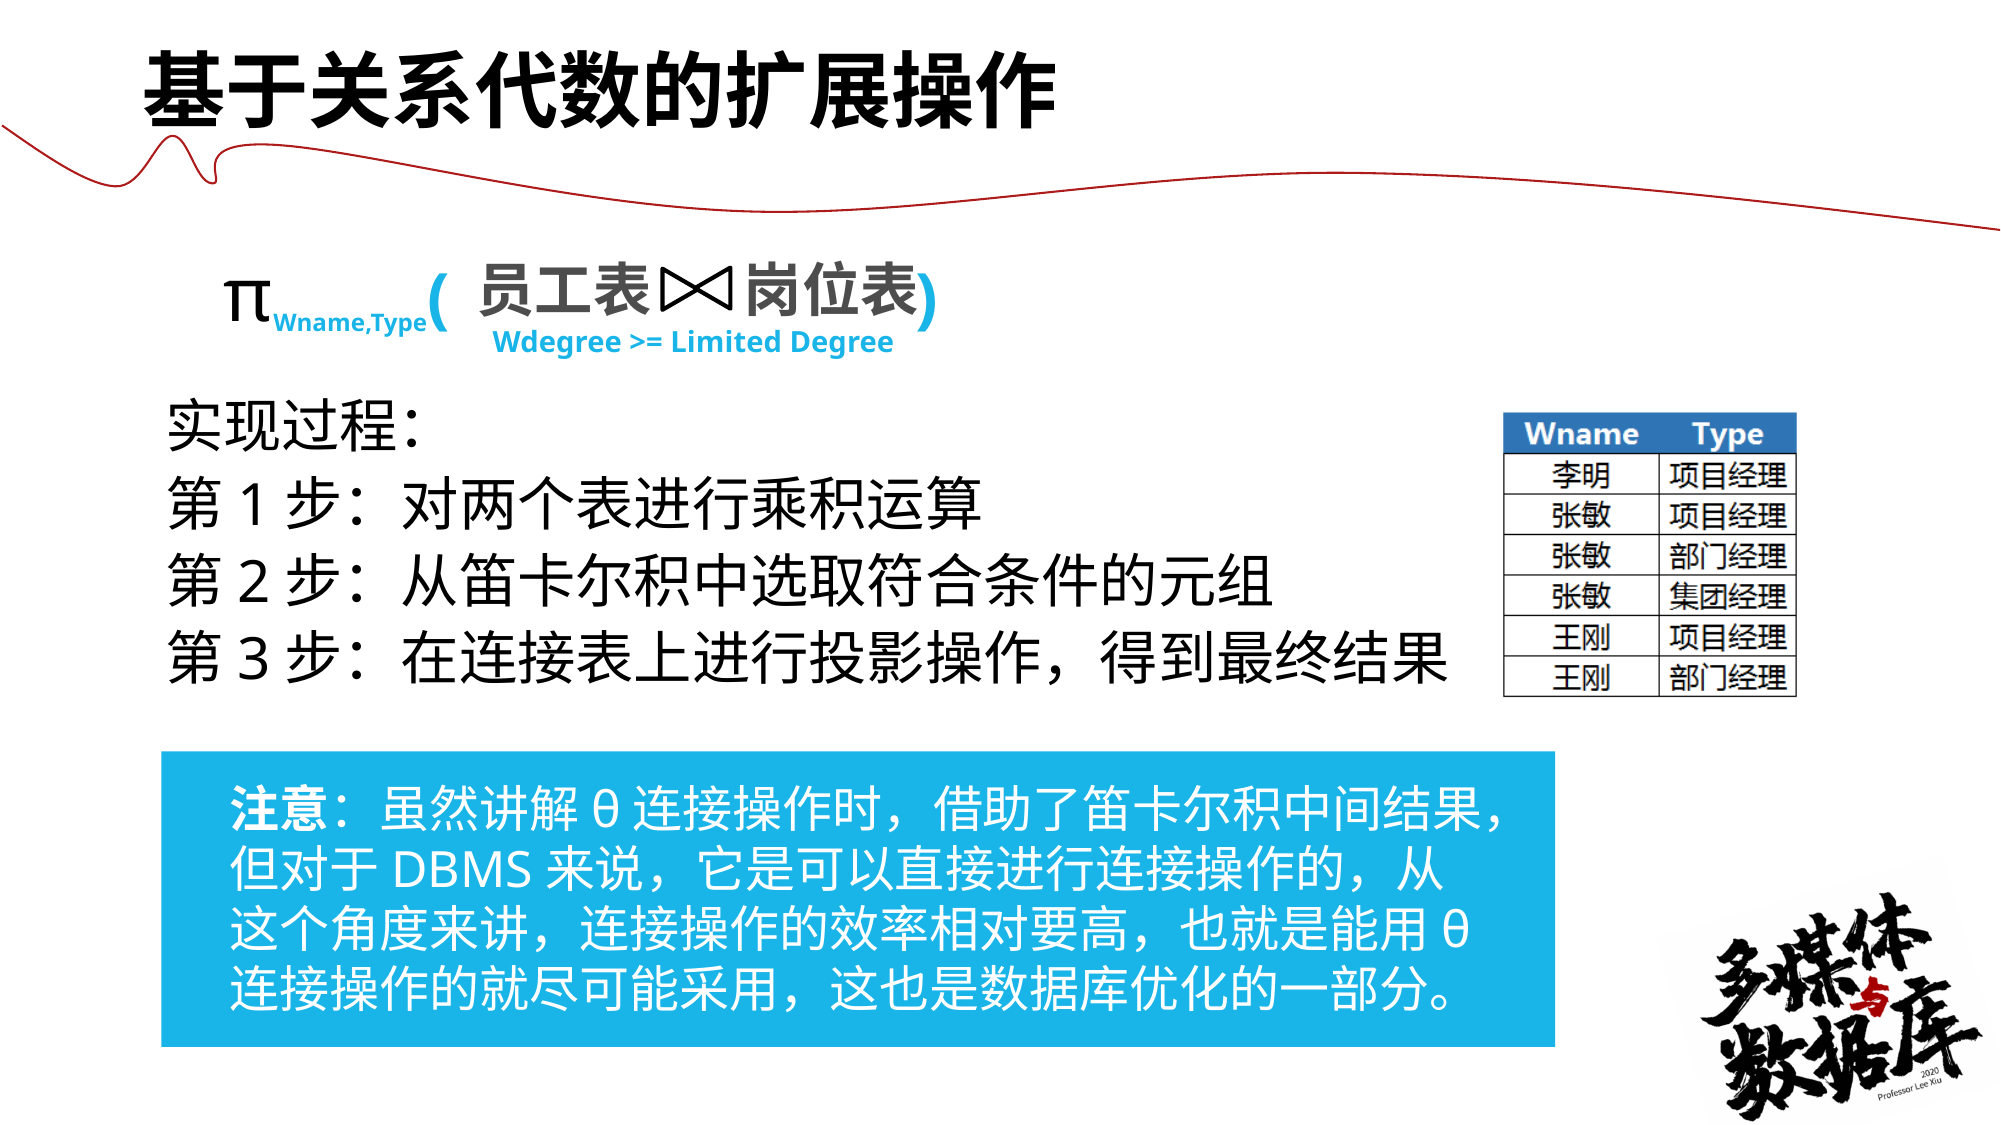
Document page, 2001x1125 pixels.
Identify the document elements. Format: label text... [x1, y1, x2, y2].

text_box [444, 245, 952, 367]
picture [1496, 404, 1803, 702]
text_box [161, 751, 1556, 1047]
text_box πWname,Type( ) [209, 239, 954, 344]
text_box 基于关系代数的扩展操作 [127, 31, 1073, 146]
picture [1656, 854, 2001, 1125]
text_box 实现过程： 第1步：对两个表进行乘积运算 第2步：从笛卡尔积中选取符合条件的元组 第3步：在连接表上进行投影操作，得到最终结果 [150, 387, 1562, 699]
